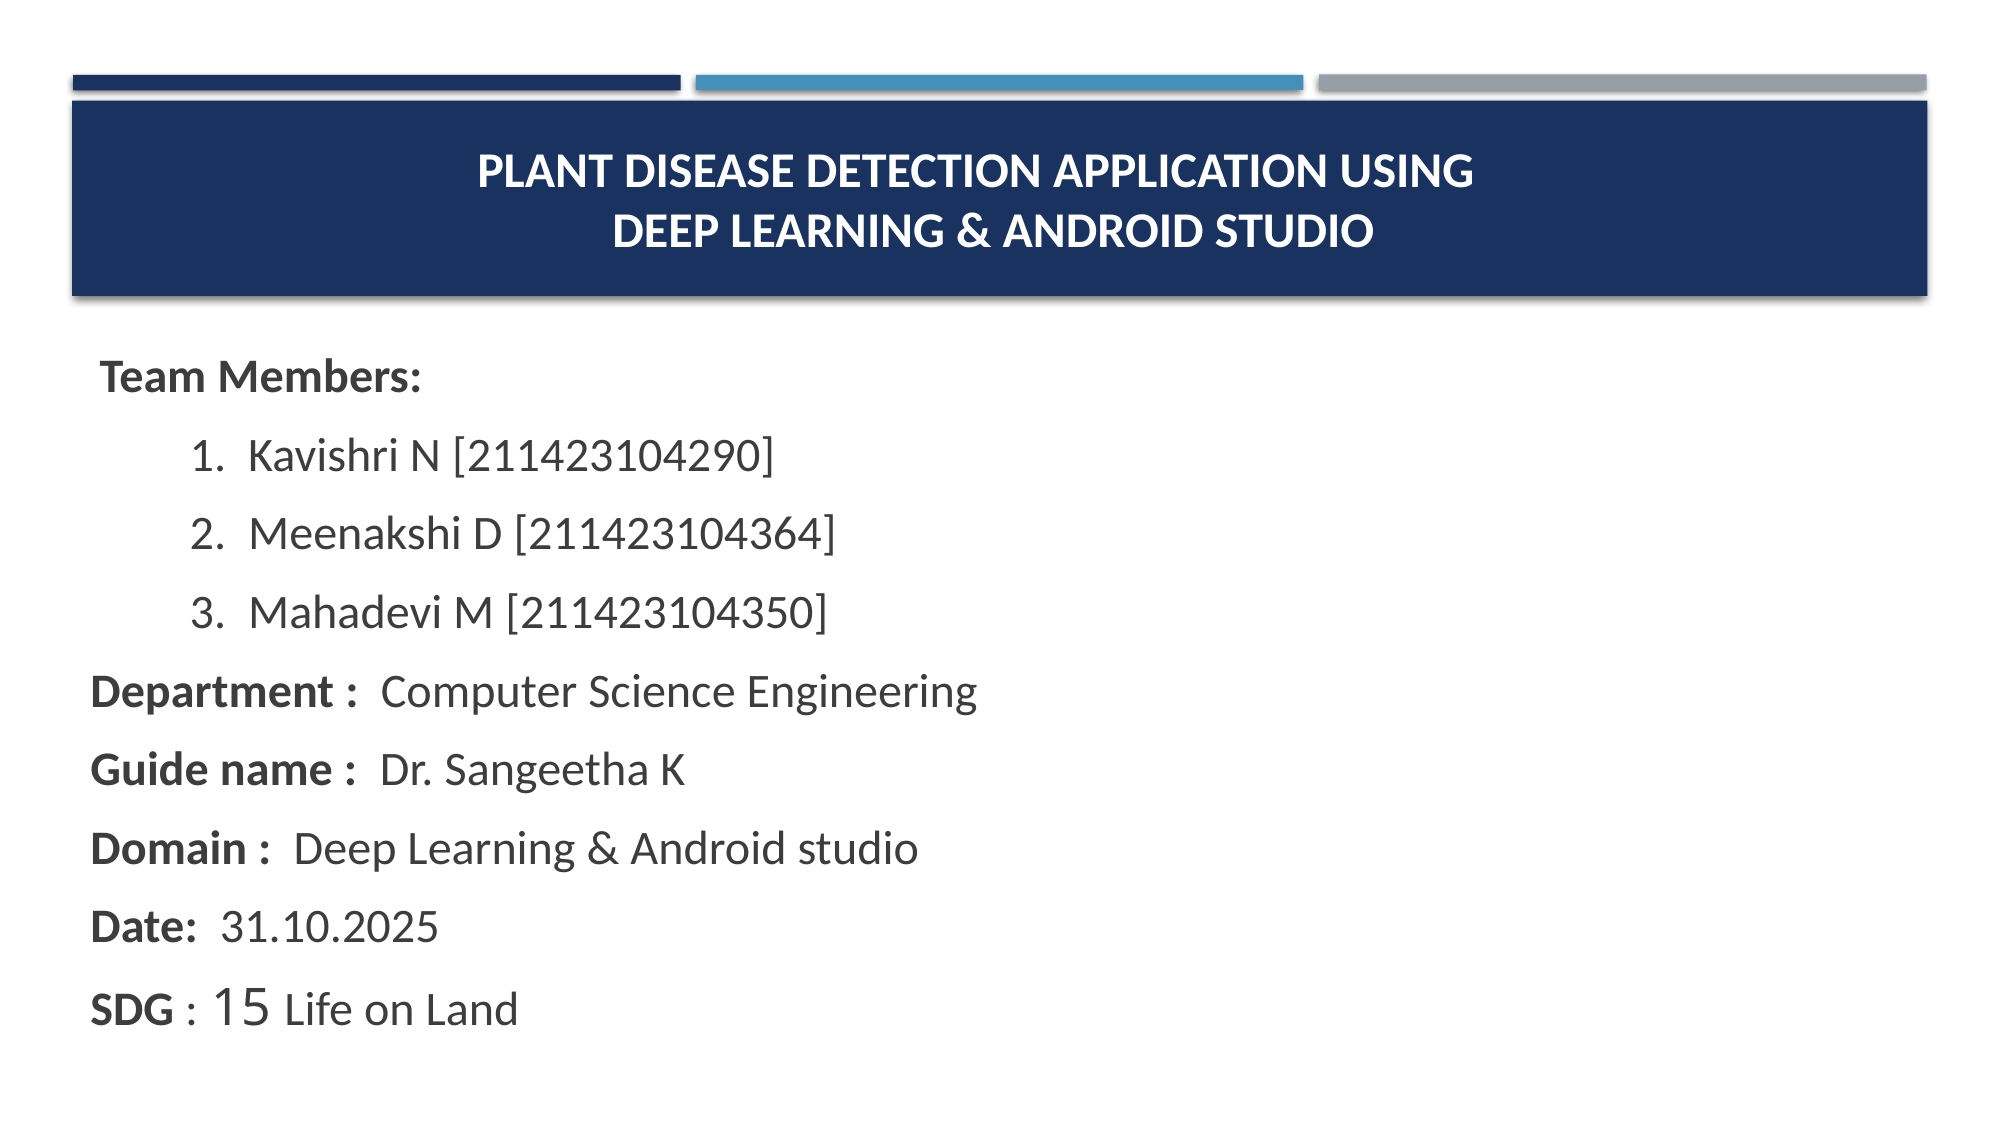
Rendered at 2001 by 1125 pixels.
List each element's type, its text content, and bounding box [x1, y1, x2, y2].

list Team Members: 1. Kavishri N [211423104290] 2. Meenakshi D [211423104364] 3. Mahadevi M [211423104350] Department : Computer Science Engineering Guide name : Dr. Sangeetha K Domain : Deep Learning & Android studio Date: 31.10.2025 SDG : 15 Life on Land [64, 337, 1944, 1046]
title PLANT DISEASE DETECTION APPLICATION USING DEEP LEARNING & android studio [360, 128, 1619, 265]
